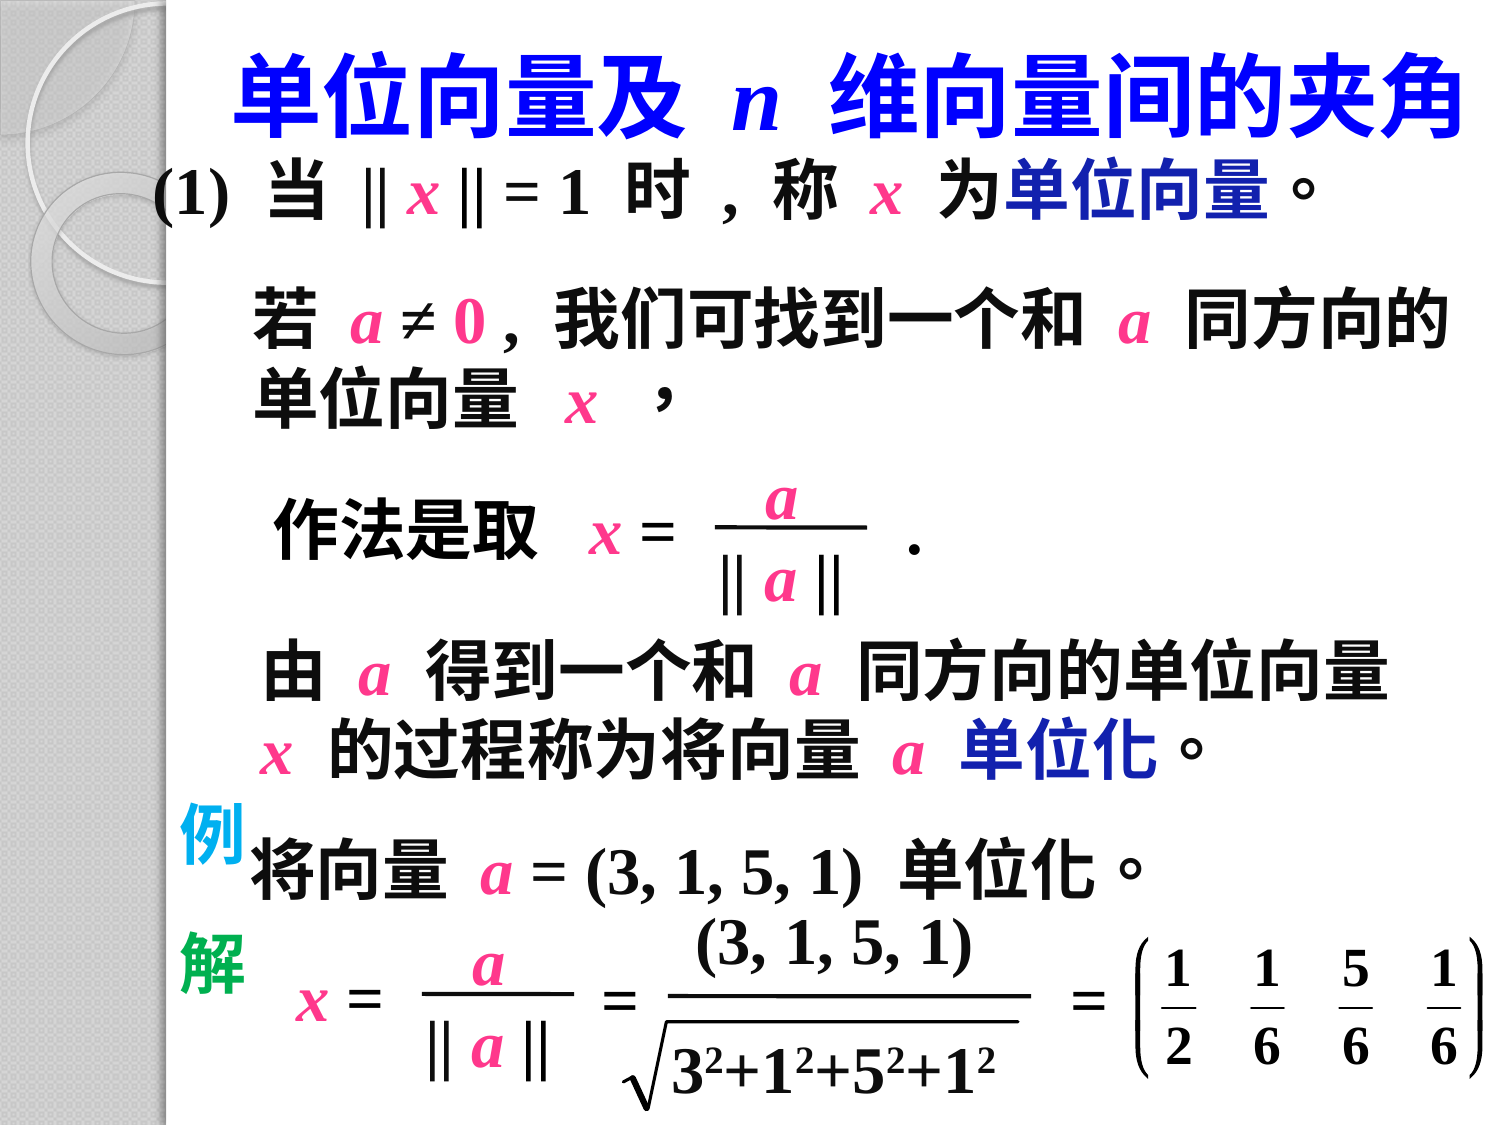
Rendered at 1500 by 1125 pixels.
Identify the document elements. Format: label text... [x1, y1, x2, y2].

text_box = [1055, 949, 1117, 1044]
text_box 作法是取 . [257, 480, 574, 576]
text_box a [750, 445, 814, 525]
text_box || a || [703, 527, 860, 621]
text_box 将向量 a = (3, 1, 5, 1) 单位化。 [234, 820, 1179, 915]
text_box || a || [410, 993, 567, 1089]
text_box 作法是取 . [693, 480, 750, 576]
title 单位向量及 n 维向量间的夹角 [200, 0, 1500, 188]
text_box x = [281, 947, 400, 1042]
text_box a [457, 911, 521, 991]
text_box 作法是取 . [814, 480, 938, 576]
text_box (1) 当 || x || = 1 时 , 称 x 为单位向量。 [137, 140, 1352, 236]
text_box = [586, 949, 655, 1044]
text_box x = [574, 480, 693, 576]
text_box (3, 1, 5, 1) [680, 890, 990, 986]
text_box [1124, 925, 1500, 1088]
text_box 解 [164, 913, 261, 1009]
text_box 若 a ≠ 0 , 我们可找到一个和 a 同方向的 单位向量 x ， [237, 269, 1467, 445]
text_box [609, 1007, 1032, 1125]
text_box 由 a 得到一个和 a 同方向的单位向量 x 的过程称为将向量 a 单位化。 [246, 621, 1442, 796]
text_box 例 [164, 785, 261, 880]
